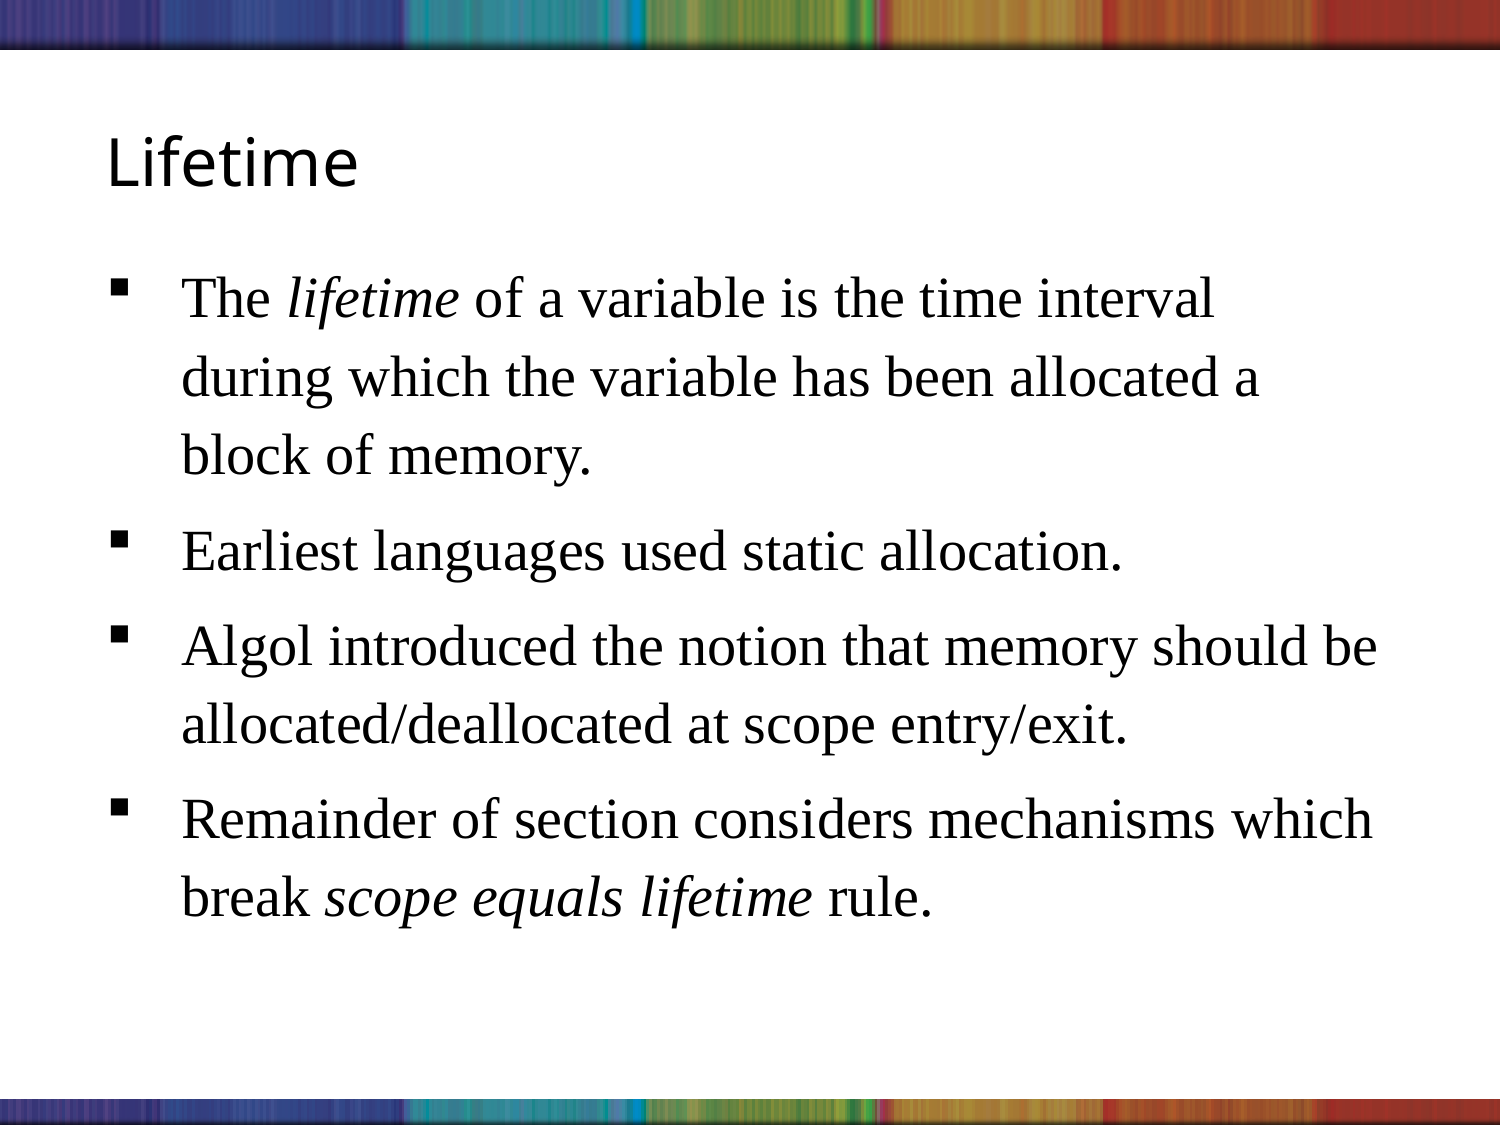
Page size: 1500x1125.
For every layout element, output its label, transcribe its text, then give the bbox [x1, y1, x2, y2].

picture [0, 0, 631, 50]
list The lifetime of a variable is the time interval during which the variable has been allocated a block of memory. Earliest languages used static allocation. Algol introduced the notion that memory should be allocated/deallocated at scope entry/exit. Remainder of section considers mechanisms which break scope equals lifetime rule. [87, 243, 1396, 1059]
picture [641, 0, 1500, 50]
title Lifetime [87, 99, 1392, 220]
picture [642, 1099, 1500, 1125]
picture [0, 1099, 632, 1125]
